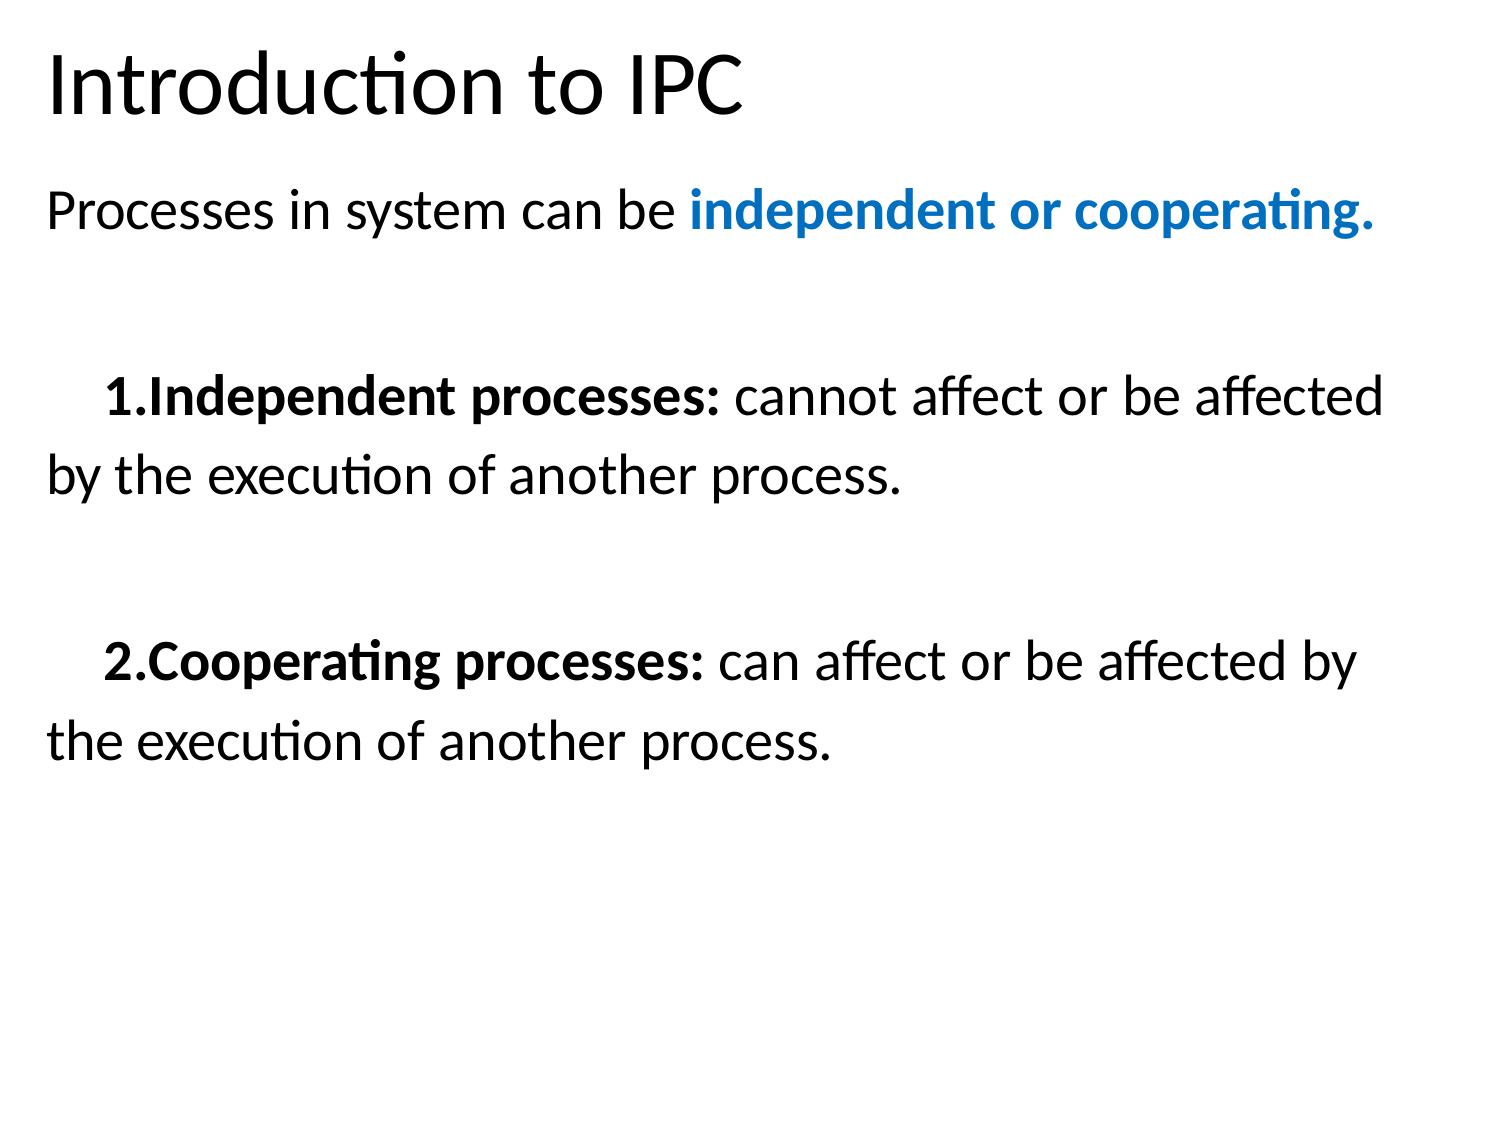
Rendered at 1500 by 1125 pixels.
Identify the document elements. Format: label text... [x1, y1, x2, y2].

title Introduction to IPC [44, 20, 1456, 211]
text_box Processes in system can be independent or cooperating. Independent processes: cannot affect or be affected by the execution of another process. Cooperating processes: can affect or be affected by the execution of another process. [44, 169, 1421, 773]
